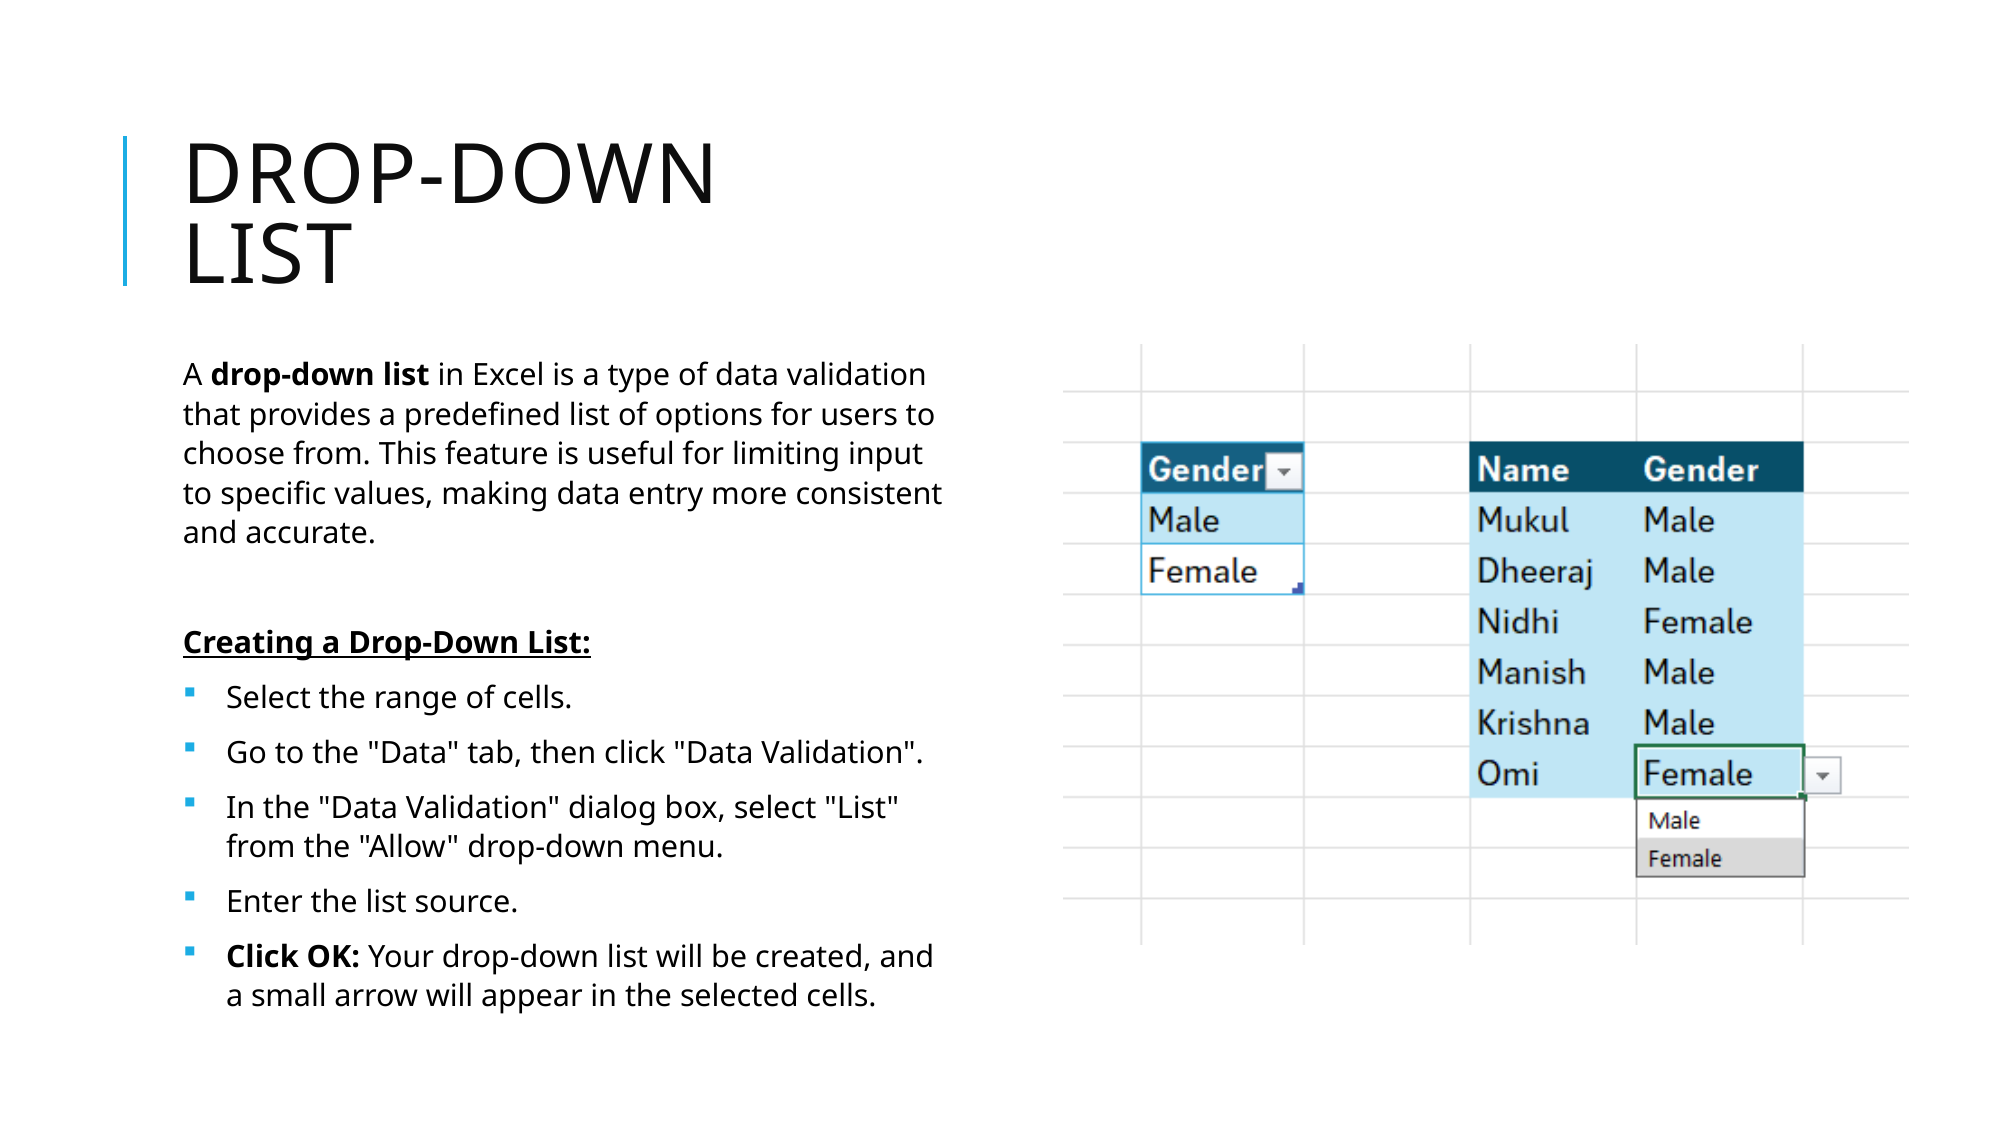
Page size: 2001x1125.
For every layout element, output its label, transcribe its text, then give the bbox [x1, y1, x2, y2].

title Drop-down list [168, 77, 888, 344]
list A drop-down list in Excel is a type of data validation that provides a predefined list of options for users to choose from. This feature is useful for limiting input to specific values, making data entry more consistent and accurate. Creating a Drop-Down List: Select the range of cells. Go to the "Data" tab, then click "Data Validation". In the "Data Validation" dialog box, select "List" from the "Allow" drop-down menu. Enter the list source. Click OK: Your drop-down list will be created, and a small arrow will appear in the selected cells. [168, 344, 963, 1035]
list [1063, 344, 1910, 945]
